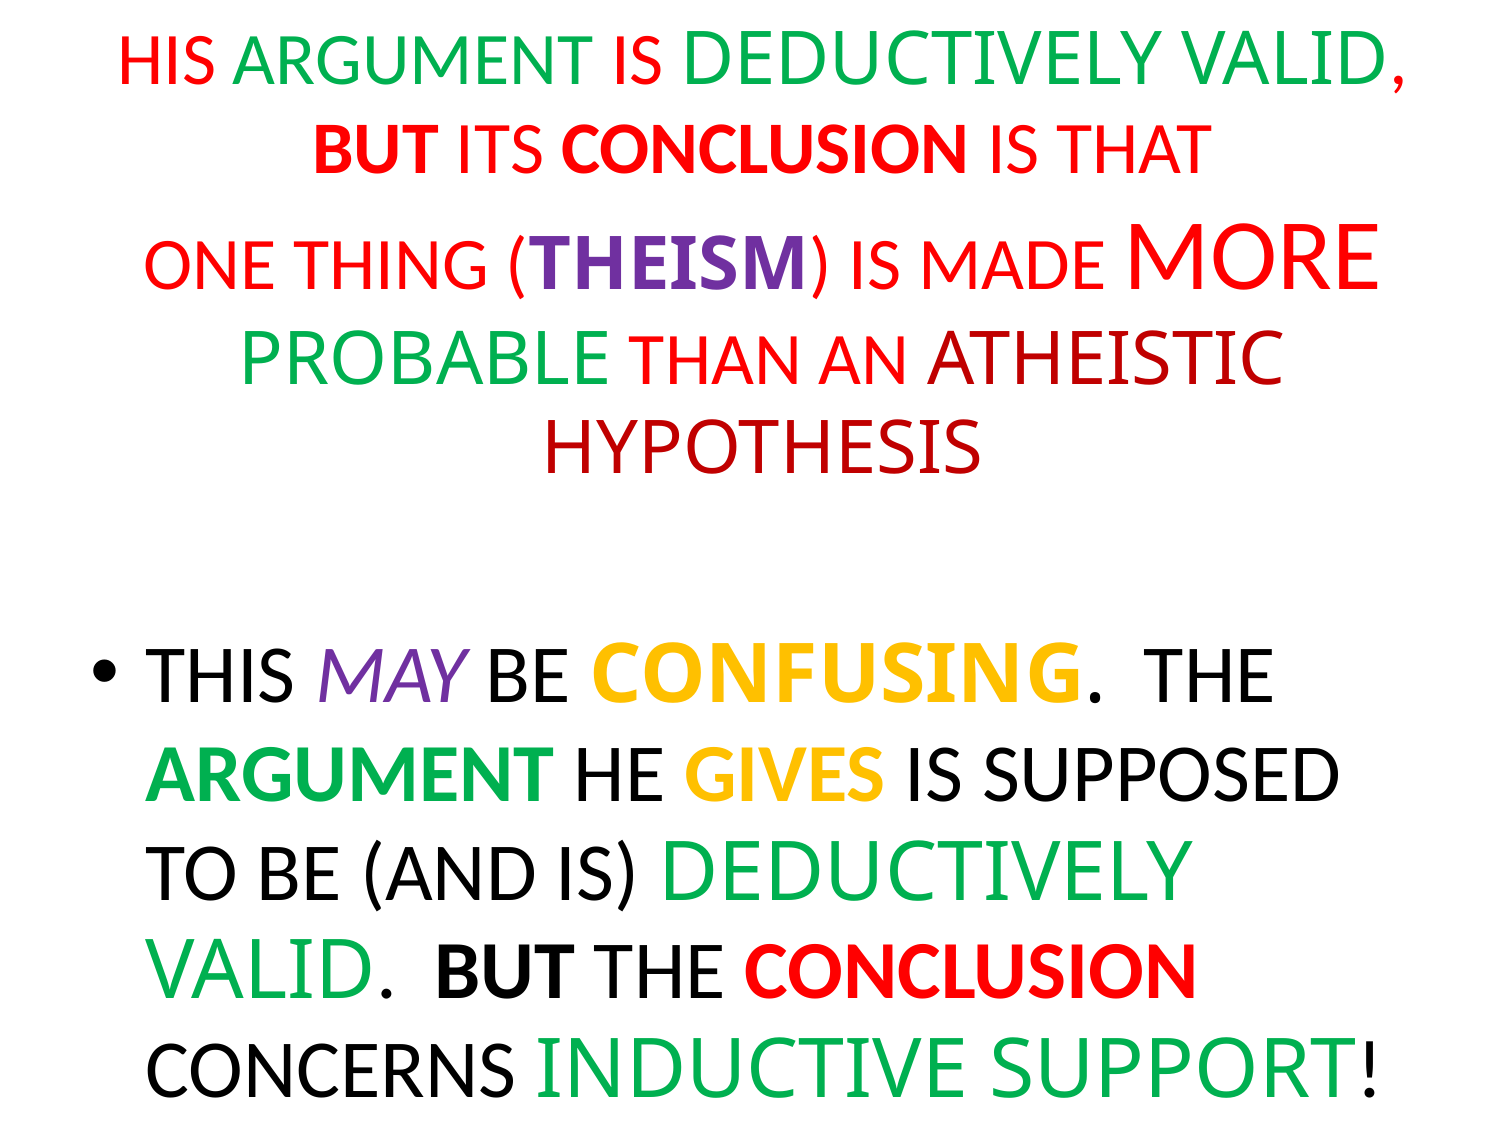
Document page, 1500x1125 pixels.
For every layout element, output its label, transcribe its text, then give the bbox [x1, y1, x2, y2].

title HIS ARGUMENT IS DEDUCTIVELY VALID, BUT ITS CONCLUSION IS THAT ONE THING (THEISM) IS MADE MORE PROBABLE THAN AN ATHEISTIC HYPOTHESIS [87, 0, 1438, 588]
list THIS MAY BE CONFUSING. THE ARGUMENT HE GIVES IS SUPPOSED TO BE (AND IS) DEDUCTIVELY VALID. BUT THE CONCLUSION CONCERNS INDUCTIVE SUPPORT! [75, 612, 1425, 1125]
